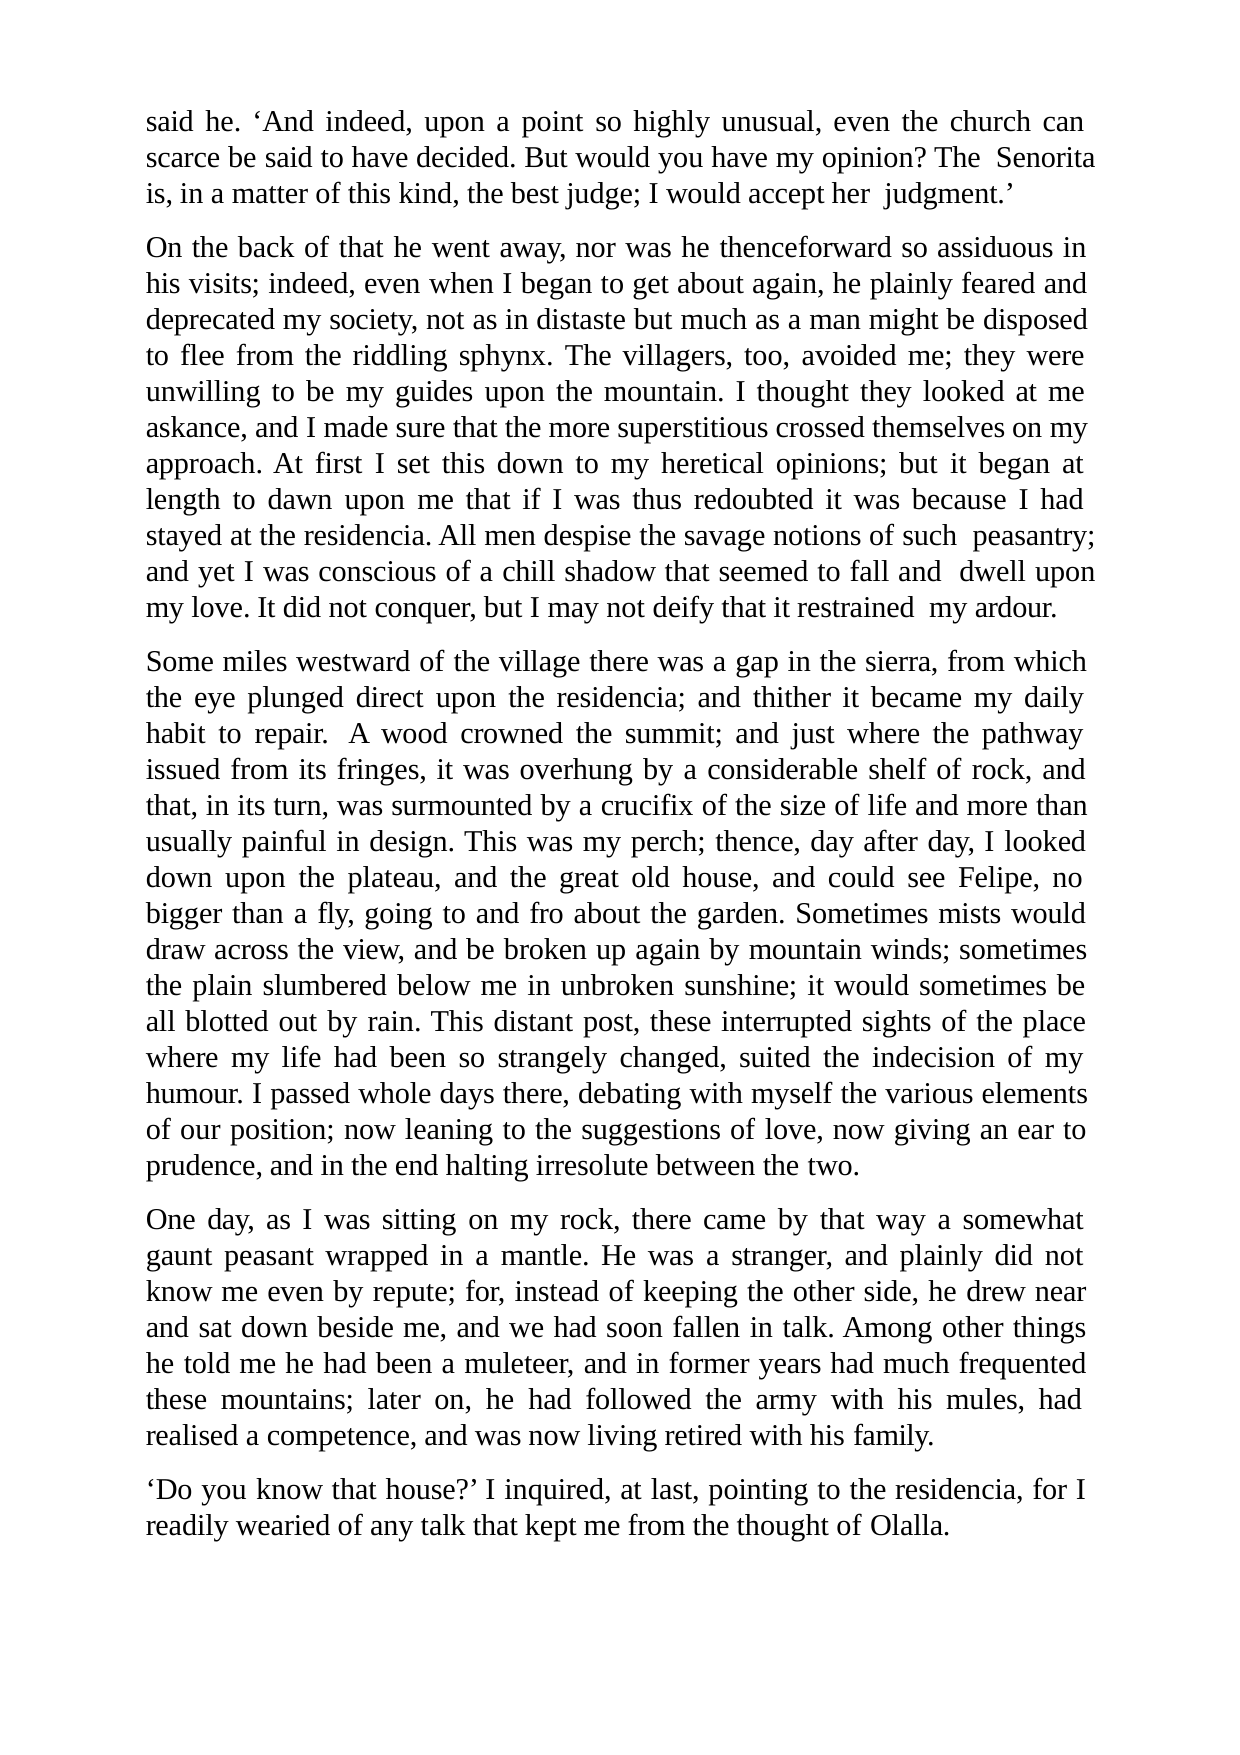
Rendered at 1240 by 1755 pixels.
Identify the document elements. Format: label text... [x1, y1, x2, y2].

text_box said he. ‘And indeed, upon a point so highly unusual, even the church can scarce be said to have decided. But would you have my opinion? The Senorita is, in a matter of this kind, the best judge; I would accept her judgment.’ On the back of that he went away, nor was he thenceforward so assiduous in his visits; indeed, even when I began to get about again, he plainly feared and deprecated my society, not as in distaste but much as a man might be disposed to flee from the riddling sphynx. The villagers, too, avoided me; they were unwilling to be my guides upon the mountain. I thought they looked at me askance, and I made sure that the more superstitious crossed themselves on my approach. At first I set this down to my heretical opinions; but it began at length to dawn upon me that if I was thus redoubted it was because I had stayed at the residencia. All men despise the savage notions of such peasantry; and yet I was conscious of a chill shadow that seemed to fall and dwell upon my love. It did not conquer, but I may not deify that it restrained my ardour. Some miles westward of the village there was a gap in the sierra, from which the eye plunged direct upon the residencia; and thither it became my daily habit to repair. A wood crowned the summit; and just where the pathway issued from its fringes, it was overhung by a considerable shelf of rock, and that, in its turn, was surmounted by a crucifix of the size of life and more than usually painful in design. This was my perch; thence, day after day, I looked down upon the plateau, and the great old house, and could see Felipe, no bigger than a fly, going to and fro about the garden. Sometimes mists would draw across the view, and be broken up again by mountain winds; sometimes the plain slumbered below me in unbroken sunshine; it would sometimes be all blotted out by rain. This distant post, these interrupted sights of the place where my life had been so strangely changed, suited the indecision of my humour. I passed whole days there, debating with myself the various elements of our position; now leaning to the suggestions of love, now giving an ear to prudence, and in the end halting irresolute between the two. One day, as I was sitting on my rock, there came by that way a somewhat gaunt peasant wrapped in a mantle. He was a stranger, and plainly did not know me even by repute; for, instead of keeping the other side, he drew near and sat down beside me, and we had soon fallen in talk. Among other things he told me he had been a muleteer, and in former years had much frequented these mountains; later on, he had followed the army with his mules, had realised a competence, and was now living retired with his family. ‘Do you know that house?’ I inquired, at last, pointing to the residencia, for I readily wearied of any talk that kept me from the thought of Olalla. [143, 98, 1097, 1542]
